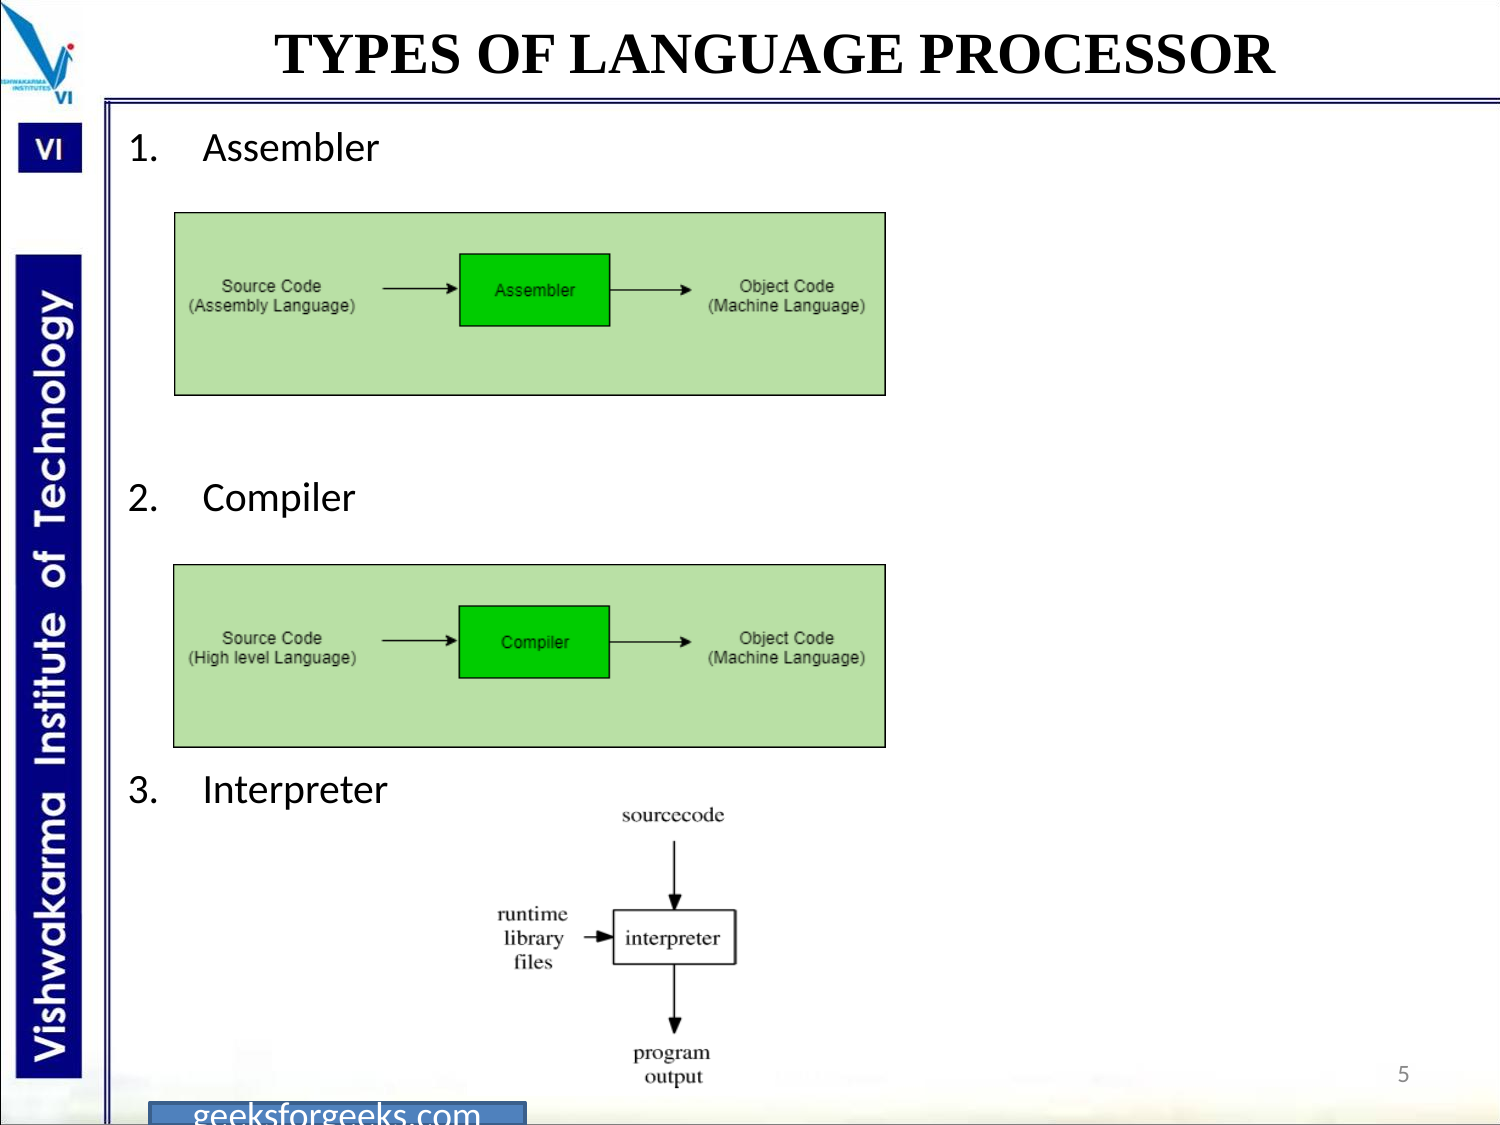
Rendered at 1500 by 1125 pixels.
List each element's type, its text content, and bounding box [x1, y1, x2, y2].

text_box geeksforgeeks.com [148, 1101, 527, 1125]
picture [0, 0, 1500, 1125]
title TYPES OF LANGUAGE PROCESSOR [99, 0, 1450, 100]
slide_number 5 [1074, 1042, 1425, 1103]
list Assembler Compiler Interpreter [112, 112, 1463, 855]
